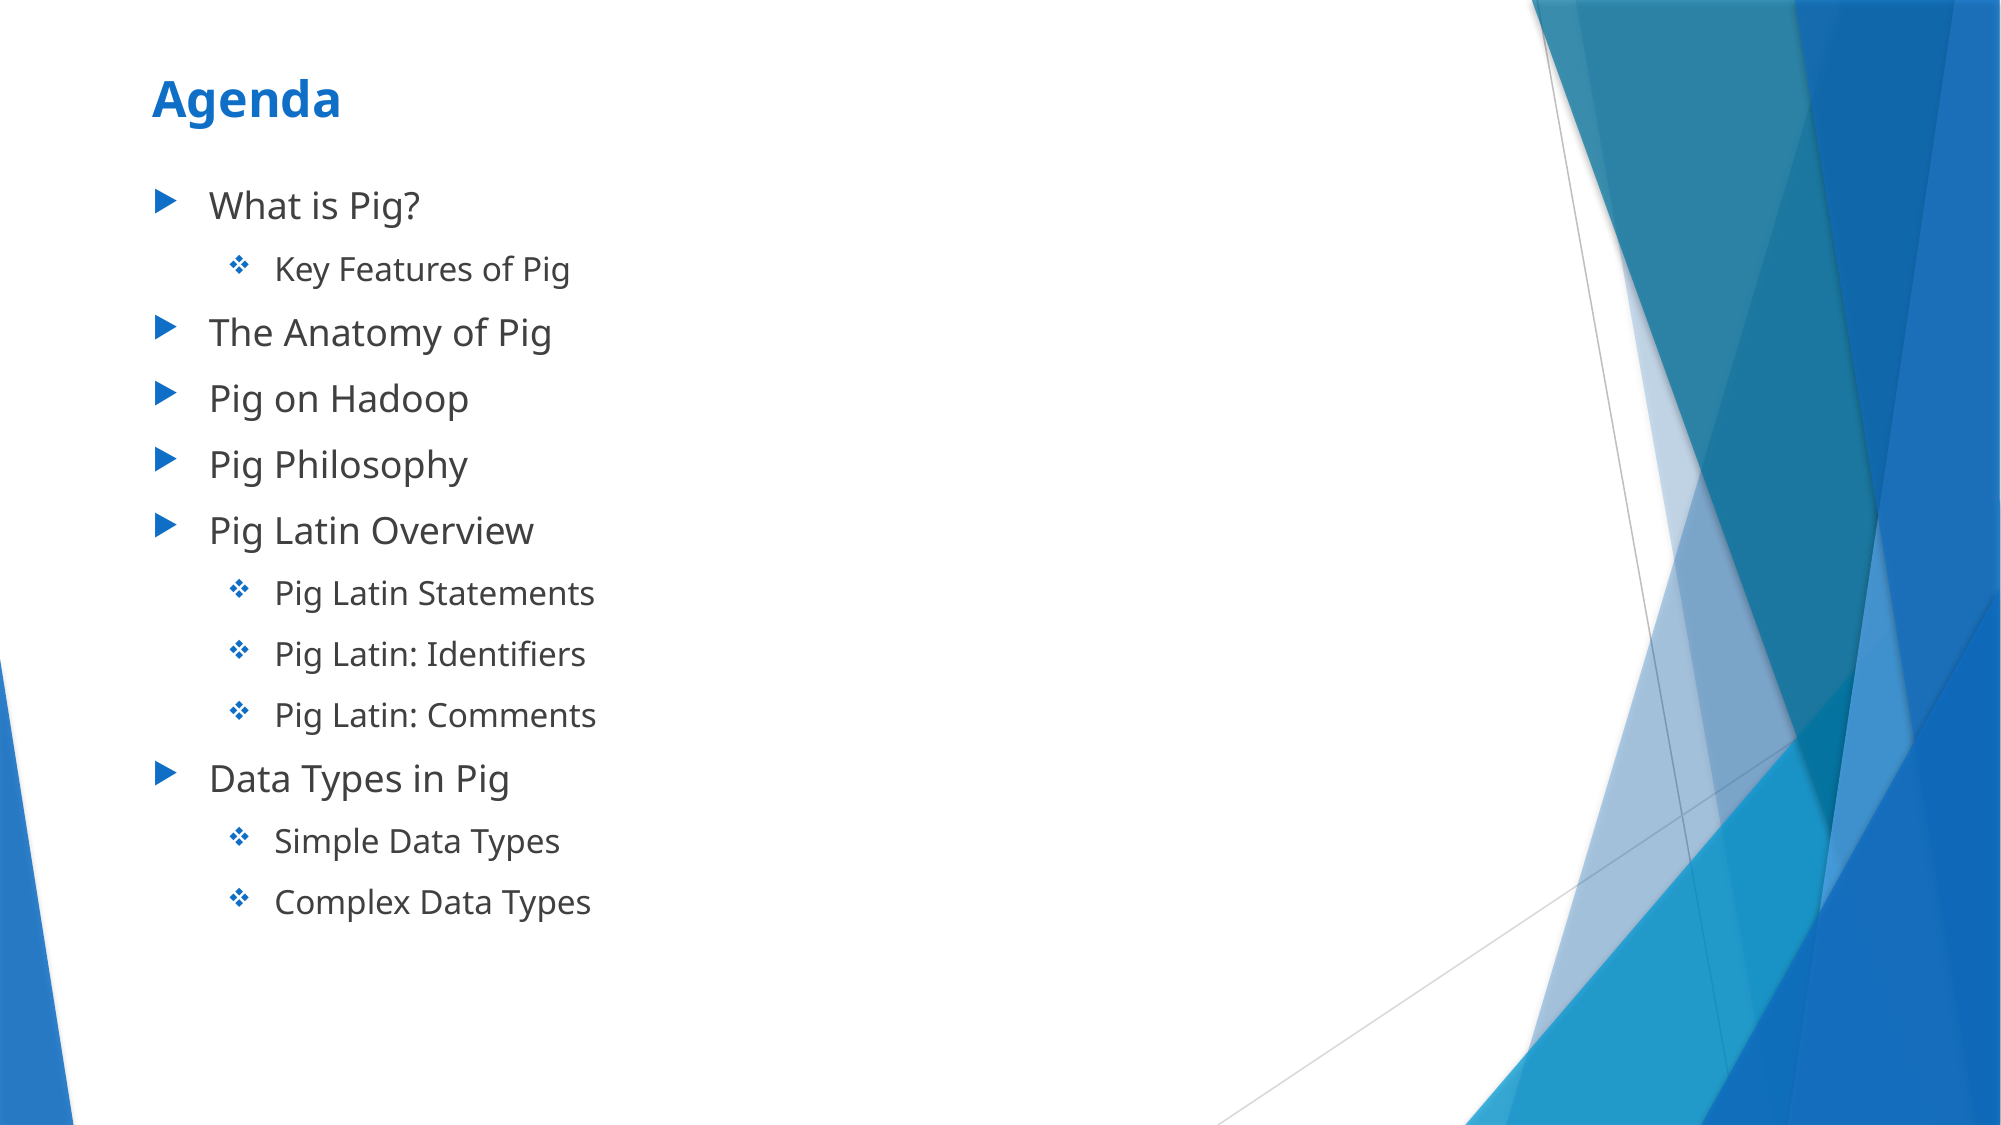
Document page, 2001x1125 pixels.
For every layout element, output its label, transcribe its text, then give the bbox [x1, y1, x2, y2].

title Agenda [137, 59, 1863, 120]
list What is Pig? Key Features of Pig The Anatomy of Pig Pig on Hadoop Pig Philosophy Pig Latin Overview Pig Latin Statements Pig Latin: Identifiers Pig Latin: Comments Data Types in Pig Simple Data Types Complex Data Types [137, 174, 1446, 945]
